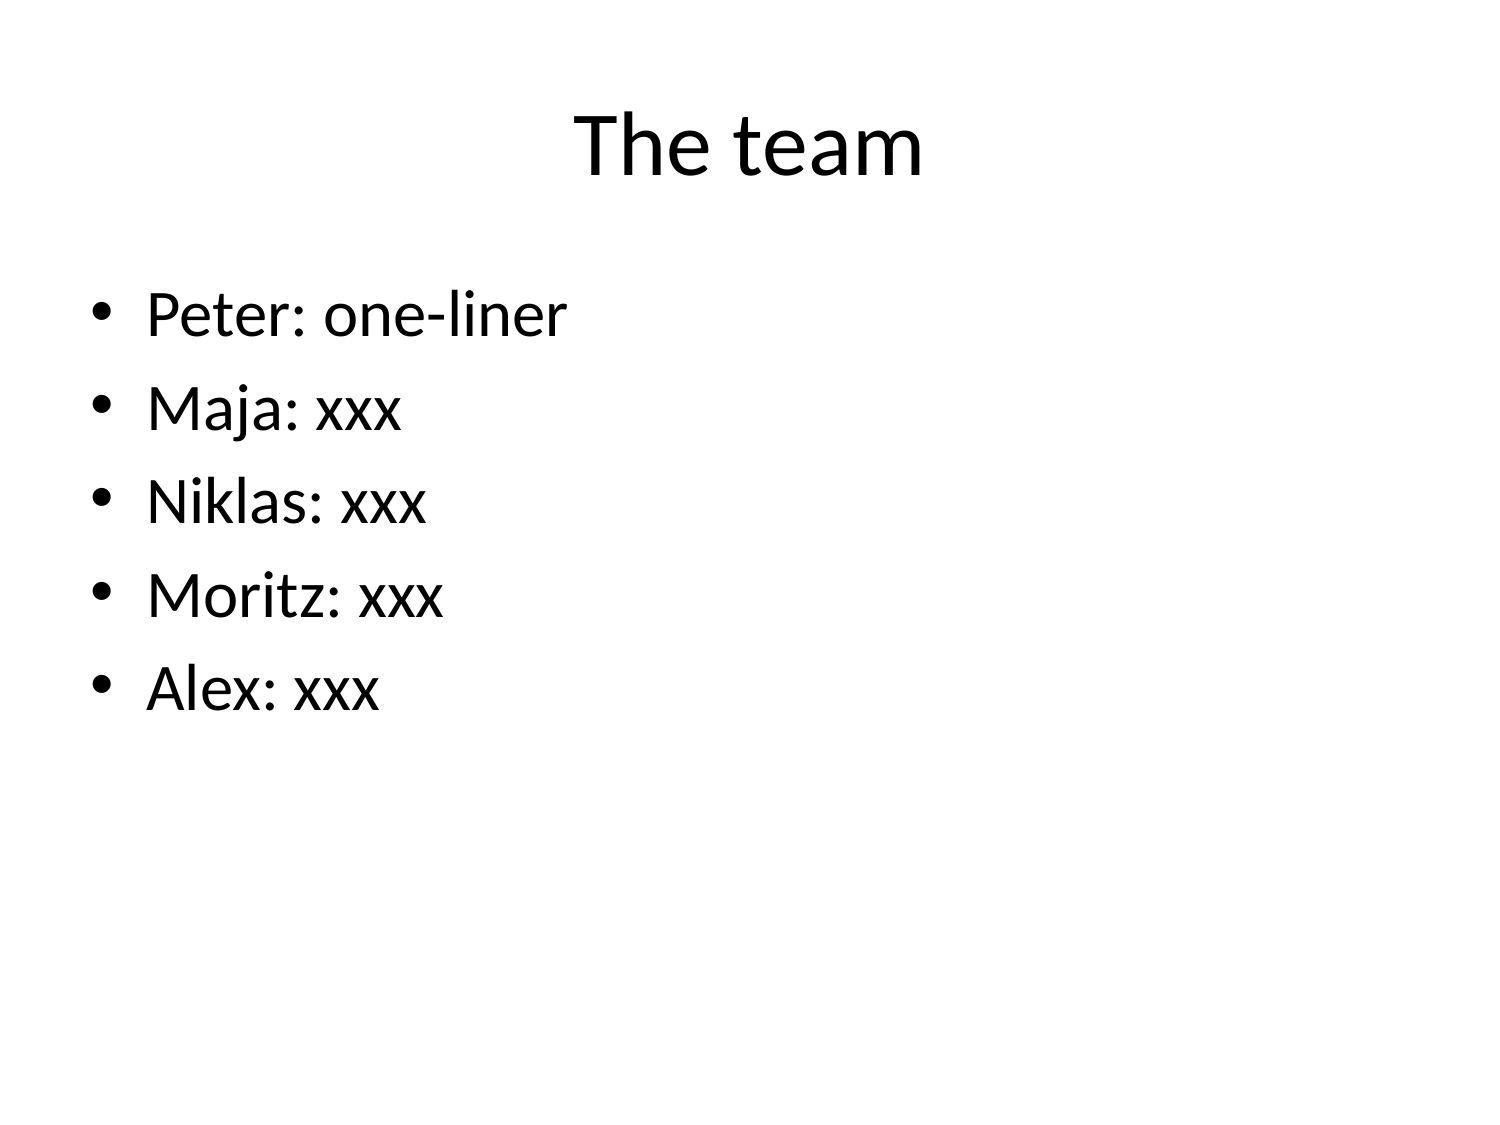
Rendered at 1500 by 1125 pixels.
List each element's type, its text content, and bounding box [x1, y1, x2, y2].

title The team [75, 45, 1425, 233]
list Peter: one-liner Maja: xxx Niklas: xxx Moritz: xxx Alex: xxx [75, 262, 1425, 1005]
